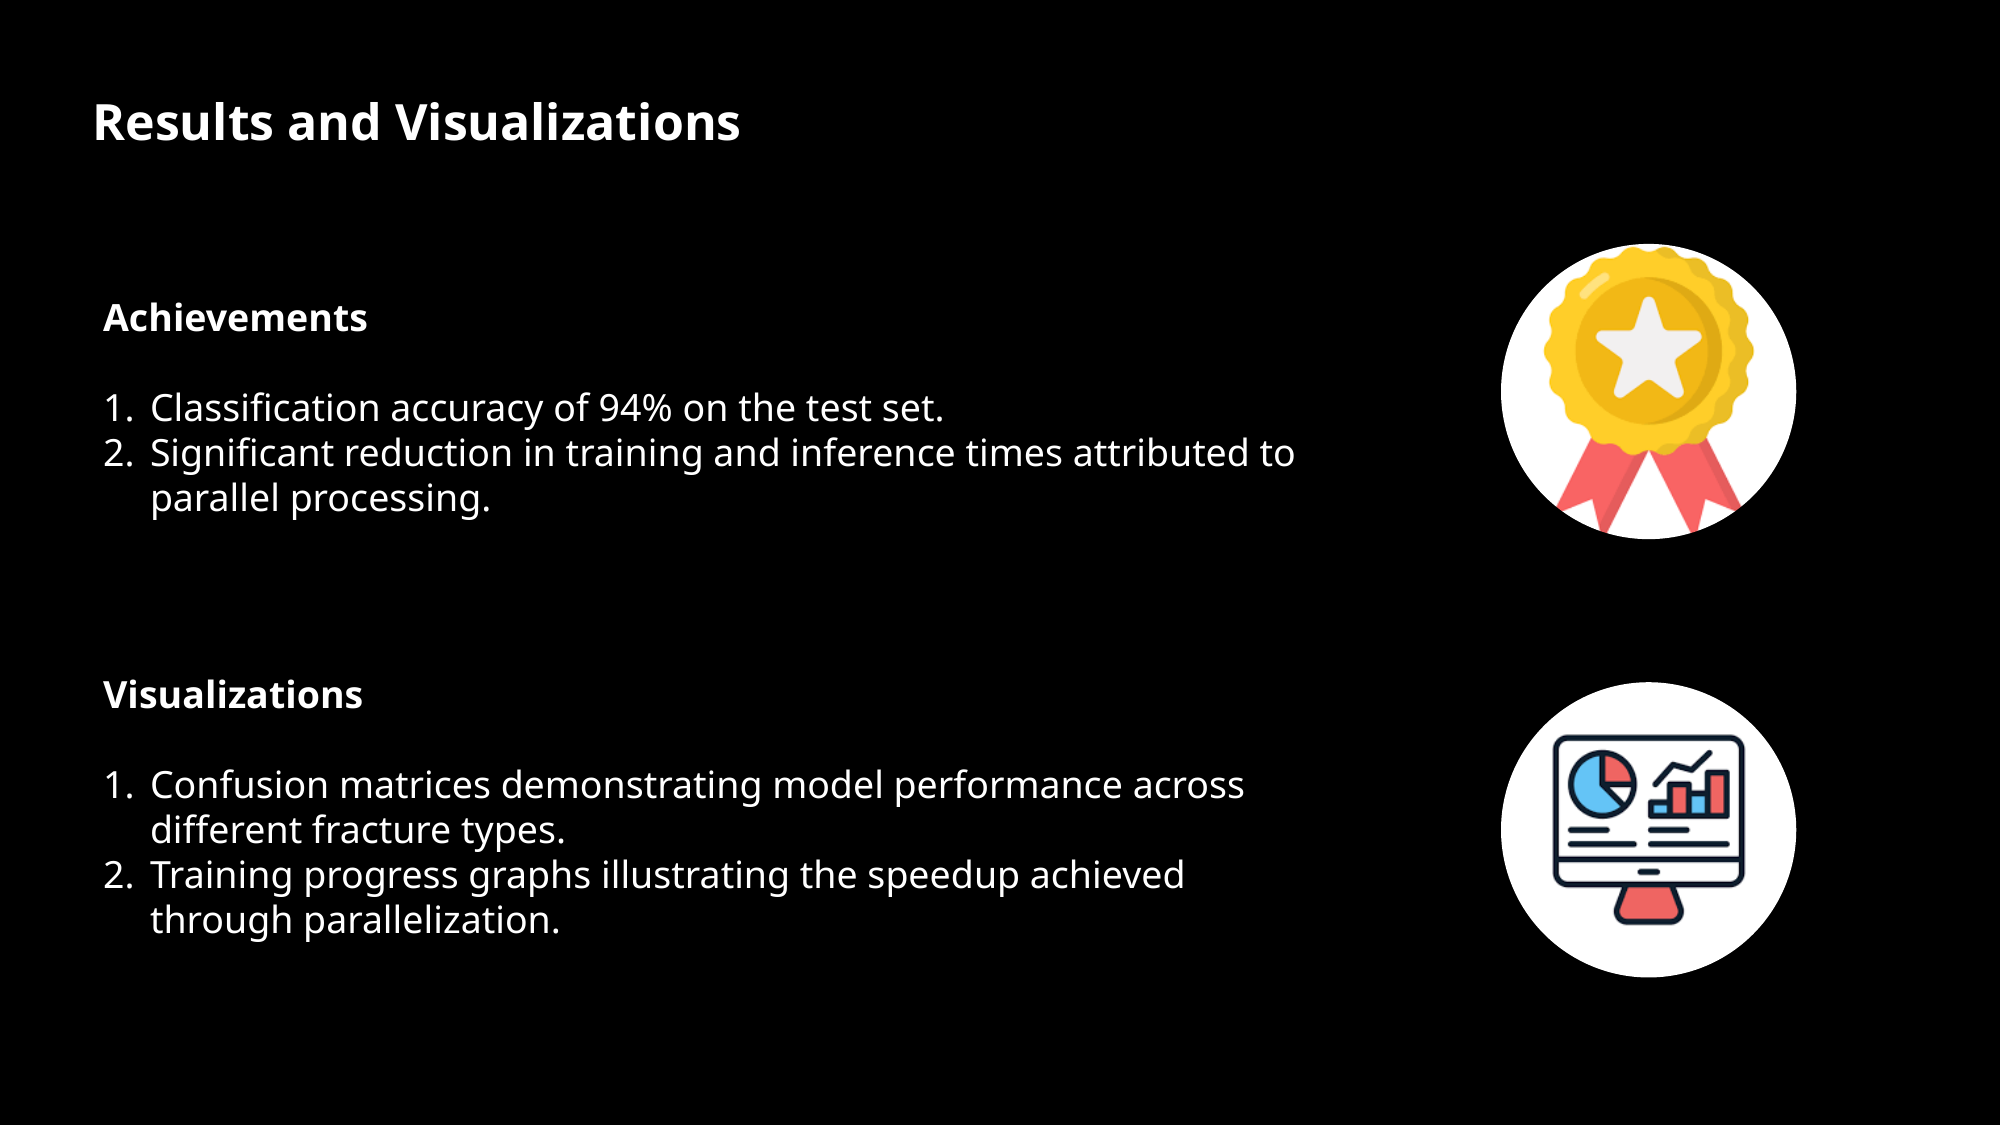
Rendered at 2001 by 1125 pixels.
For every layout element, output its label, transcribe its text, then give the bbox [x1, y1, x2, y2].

picture [1500, 243, 1797, 540]
text_box Visualizations Confusion matrices demonstrating model performance across different fracture types. Training progress graphs illustrating the speedup achieved through parallelization. [88, 663, 1332, 993]
text_box Results and Visualizations [78, 82, 757, 203]
picture [1500, 682, 1797, 978]
text_box Achievements Classification accuracy of 94% on the test set. Significant reduction in training and inference times attributed to parallel processing. [88, 286, 1313, 572]
